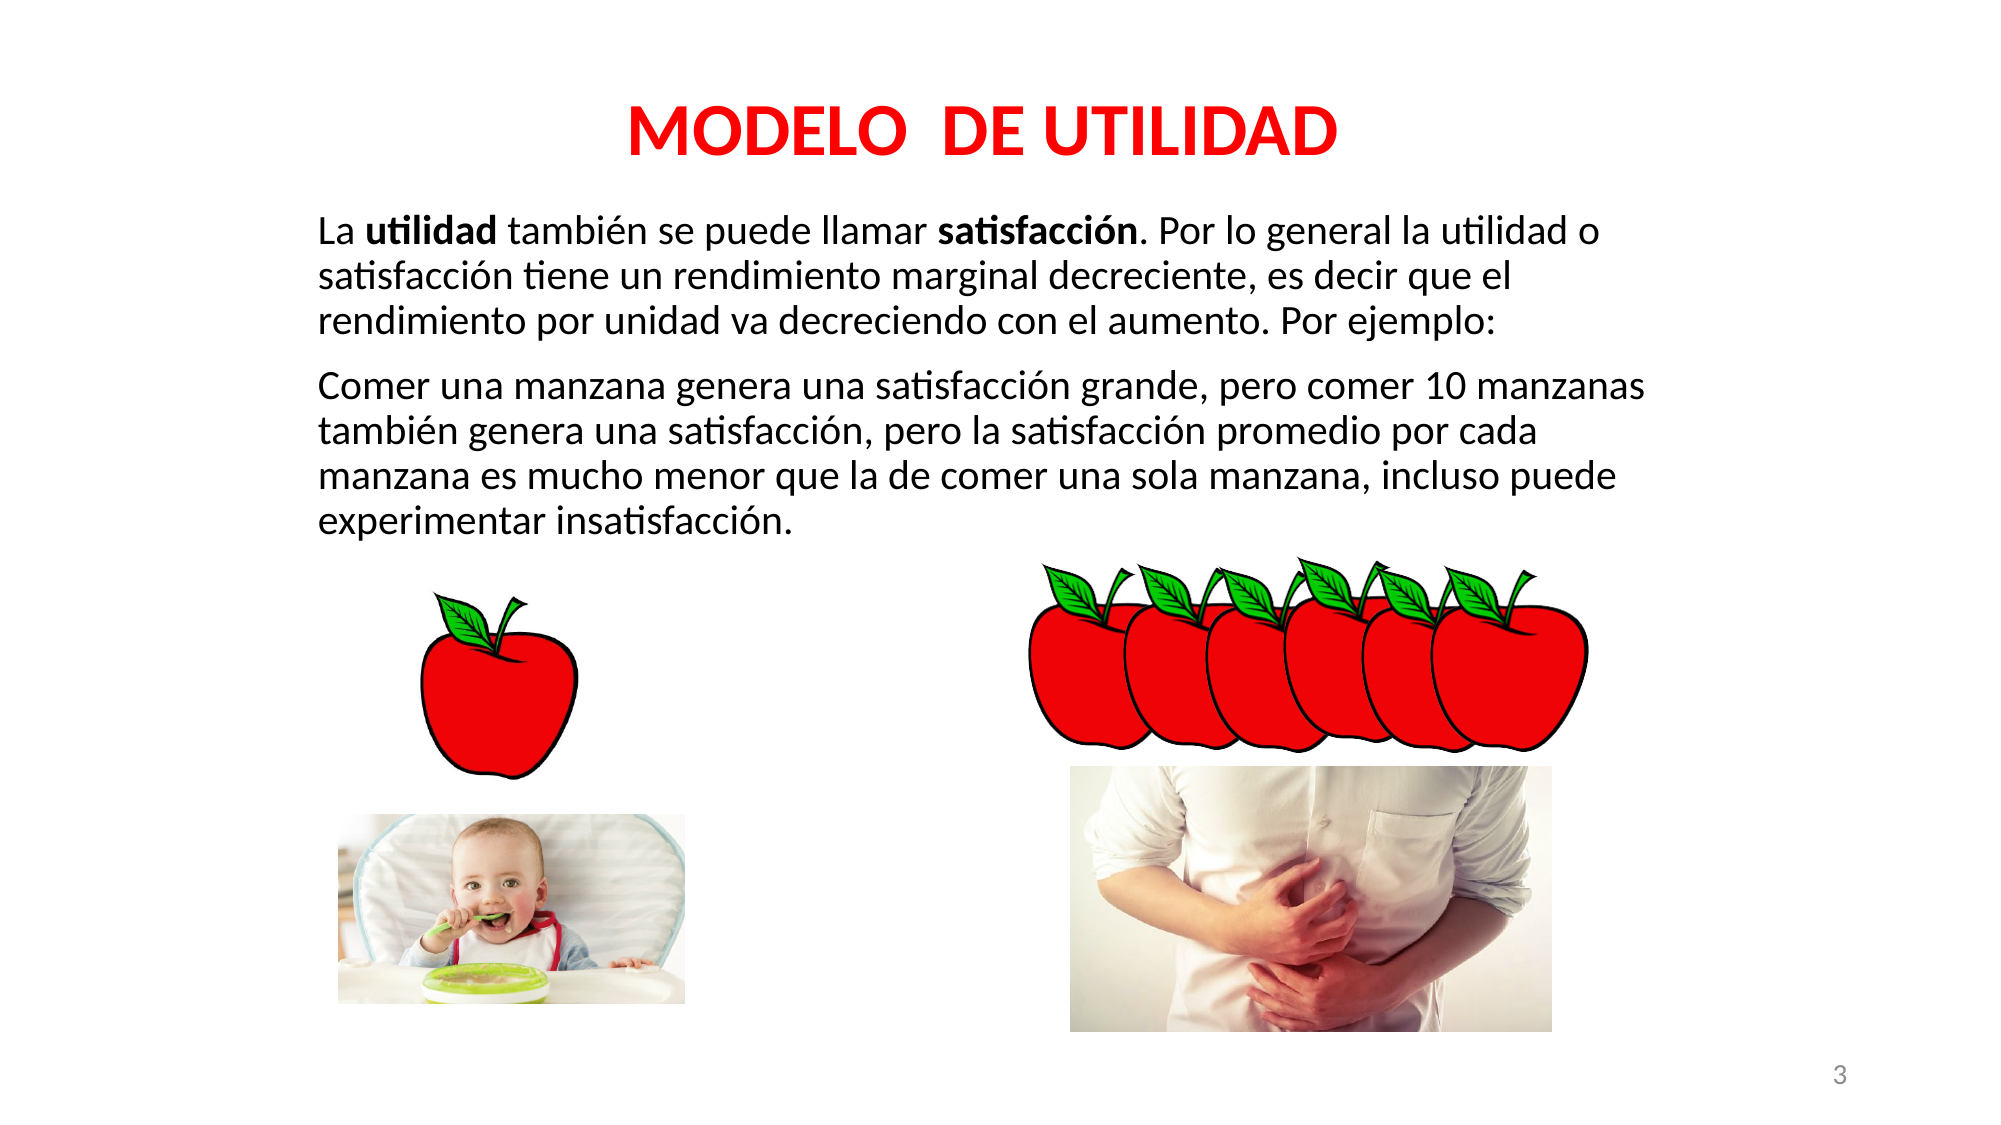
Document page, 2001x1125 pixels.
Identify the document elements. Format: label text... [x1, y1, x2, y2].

picture [350, 568, 648, 802]
slide_number 3 [1412, 1042, 1863, 1103]
picture [338, 814, 685, 1004]
text_box La utilidad también se puede llamar satisfacción. Por lo general la utilidad o satisfacción tiene un rendimiento marginal decreciente, es decir que el rendimiento por unidad va decreciendo con el aumento. Por ejemplo: Comer una manzana genera una satisfacción grande, pero comer 10 manzanas también genera una satisfacción, pero la satisfacción promedio por cada manzana es mucho menor que la de comer una sola manzana, incluso puede experimentar insatisfacción. [303, 200, 1697, 552]
picture [1028, 554, 1589, 754]
picture [1070, 766, 1552, 1032]
text_box MODELO DE UTILIDAD [270, 90, 1730, 161]
